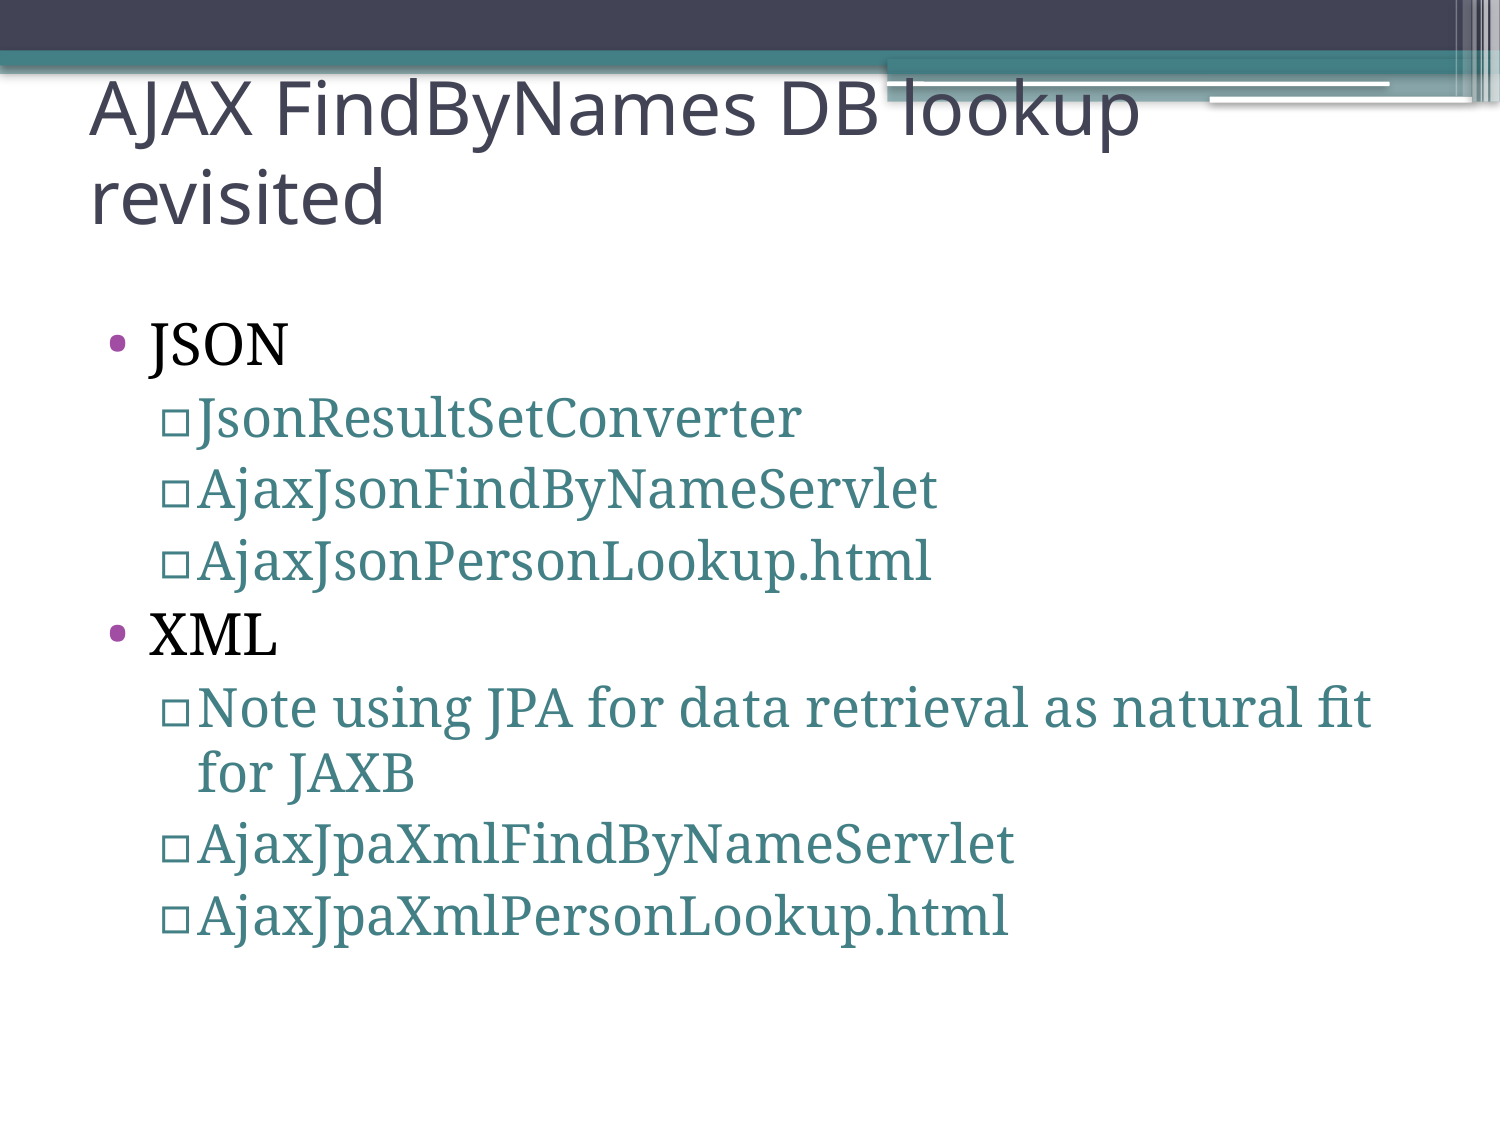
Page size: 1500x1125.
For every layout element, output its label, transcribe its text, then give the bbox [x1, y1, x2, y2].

title AJAX FindByNames DB lookup revisited [75, 62, 1425, 238]
list JSON JsonResultSetConverter AjaxJsonFindByNameServlet AjaxJsonPersonLookup.html XML Note using JPA for data retrieval as natural fit for JAXB AjaxJpaXmlFindByNameServlet AjaxJpaXmlPersonLookup.html [75, 299, 1425, 1079]
